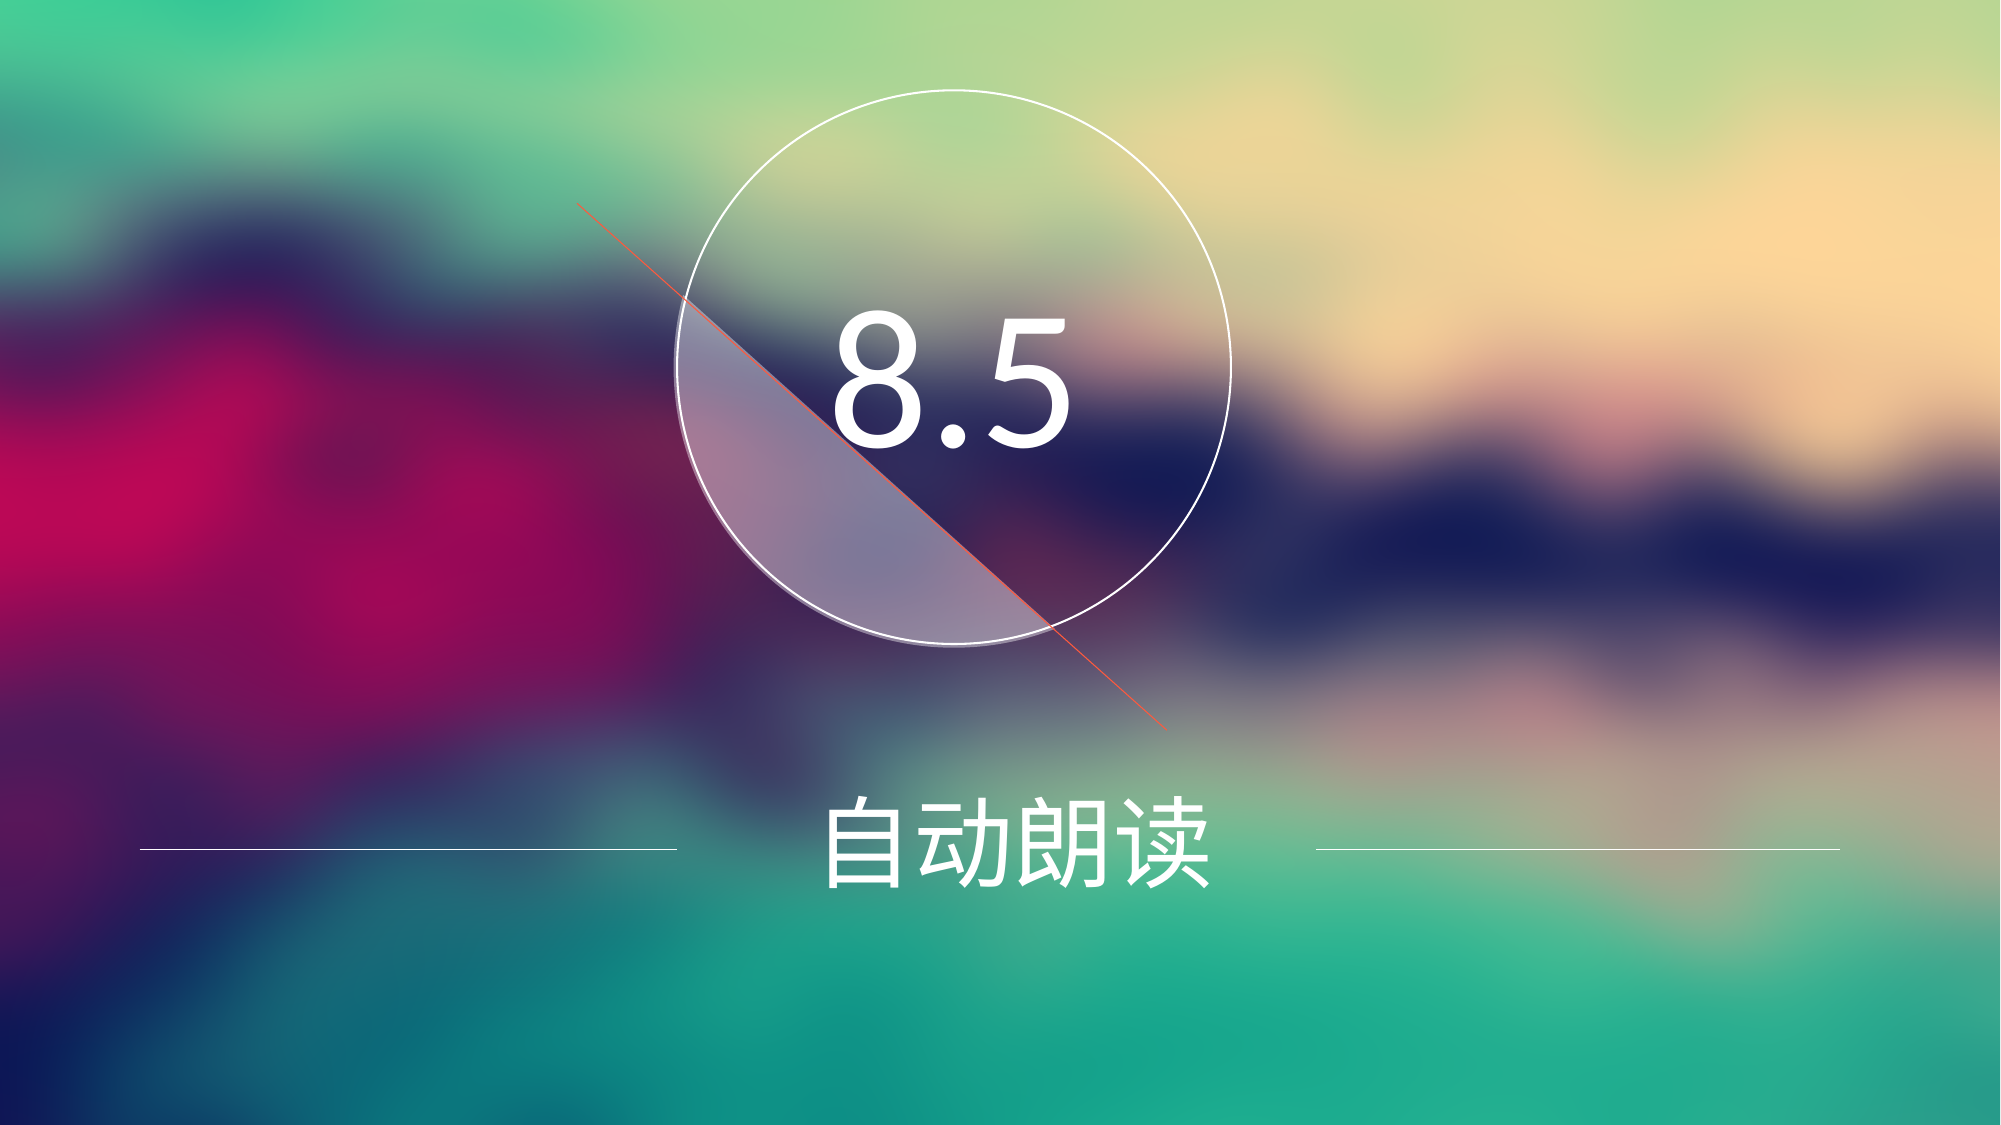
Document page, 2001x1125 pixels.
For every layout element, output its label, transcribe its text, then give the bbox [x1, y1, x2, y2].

text_box 自动朗读 [798, 773, 1229, 908]
text_box 8.5 [729, 89, 1232, 546]
picture [0, 0, 2001, 1125]
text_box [576, 203, 1167, 731]
